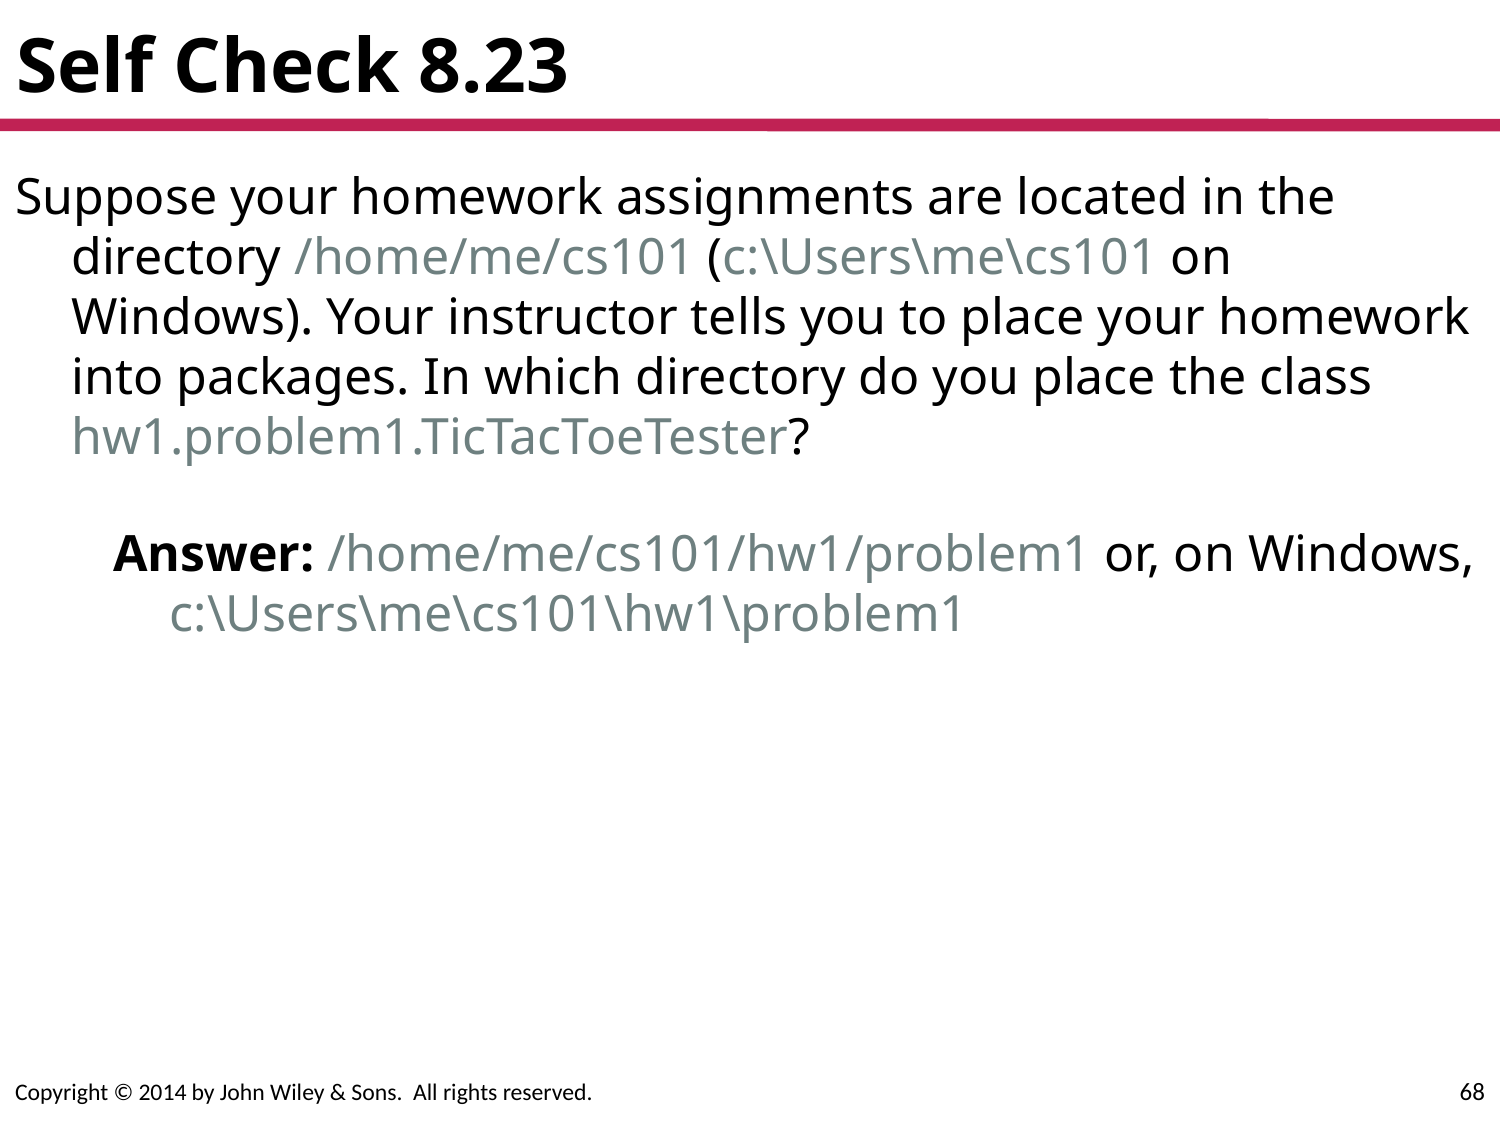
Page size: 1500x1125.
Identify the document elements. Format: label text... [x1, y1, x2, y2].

title Self Check 8.23 [1, 0, 1500, 125]
list Answer: /home/me/cs101/hw1/problem1 or, on Windows, c:\Users\me\cs101\hw1\problem1 [98, 513, 1499, 968]
list Suppose your homework assignments are located in the directory /home/me/cs101 (c:\Users\me\cs101 on Windows). Your instructor tells you to place your homework into packages. In which directory do you place the class hw1.problem1.TicTacToeTester? [0, 157, 1499, 475]
